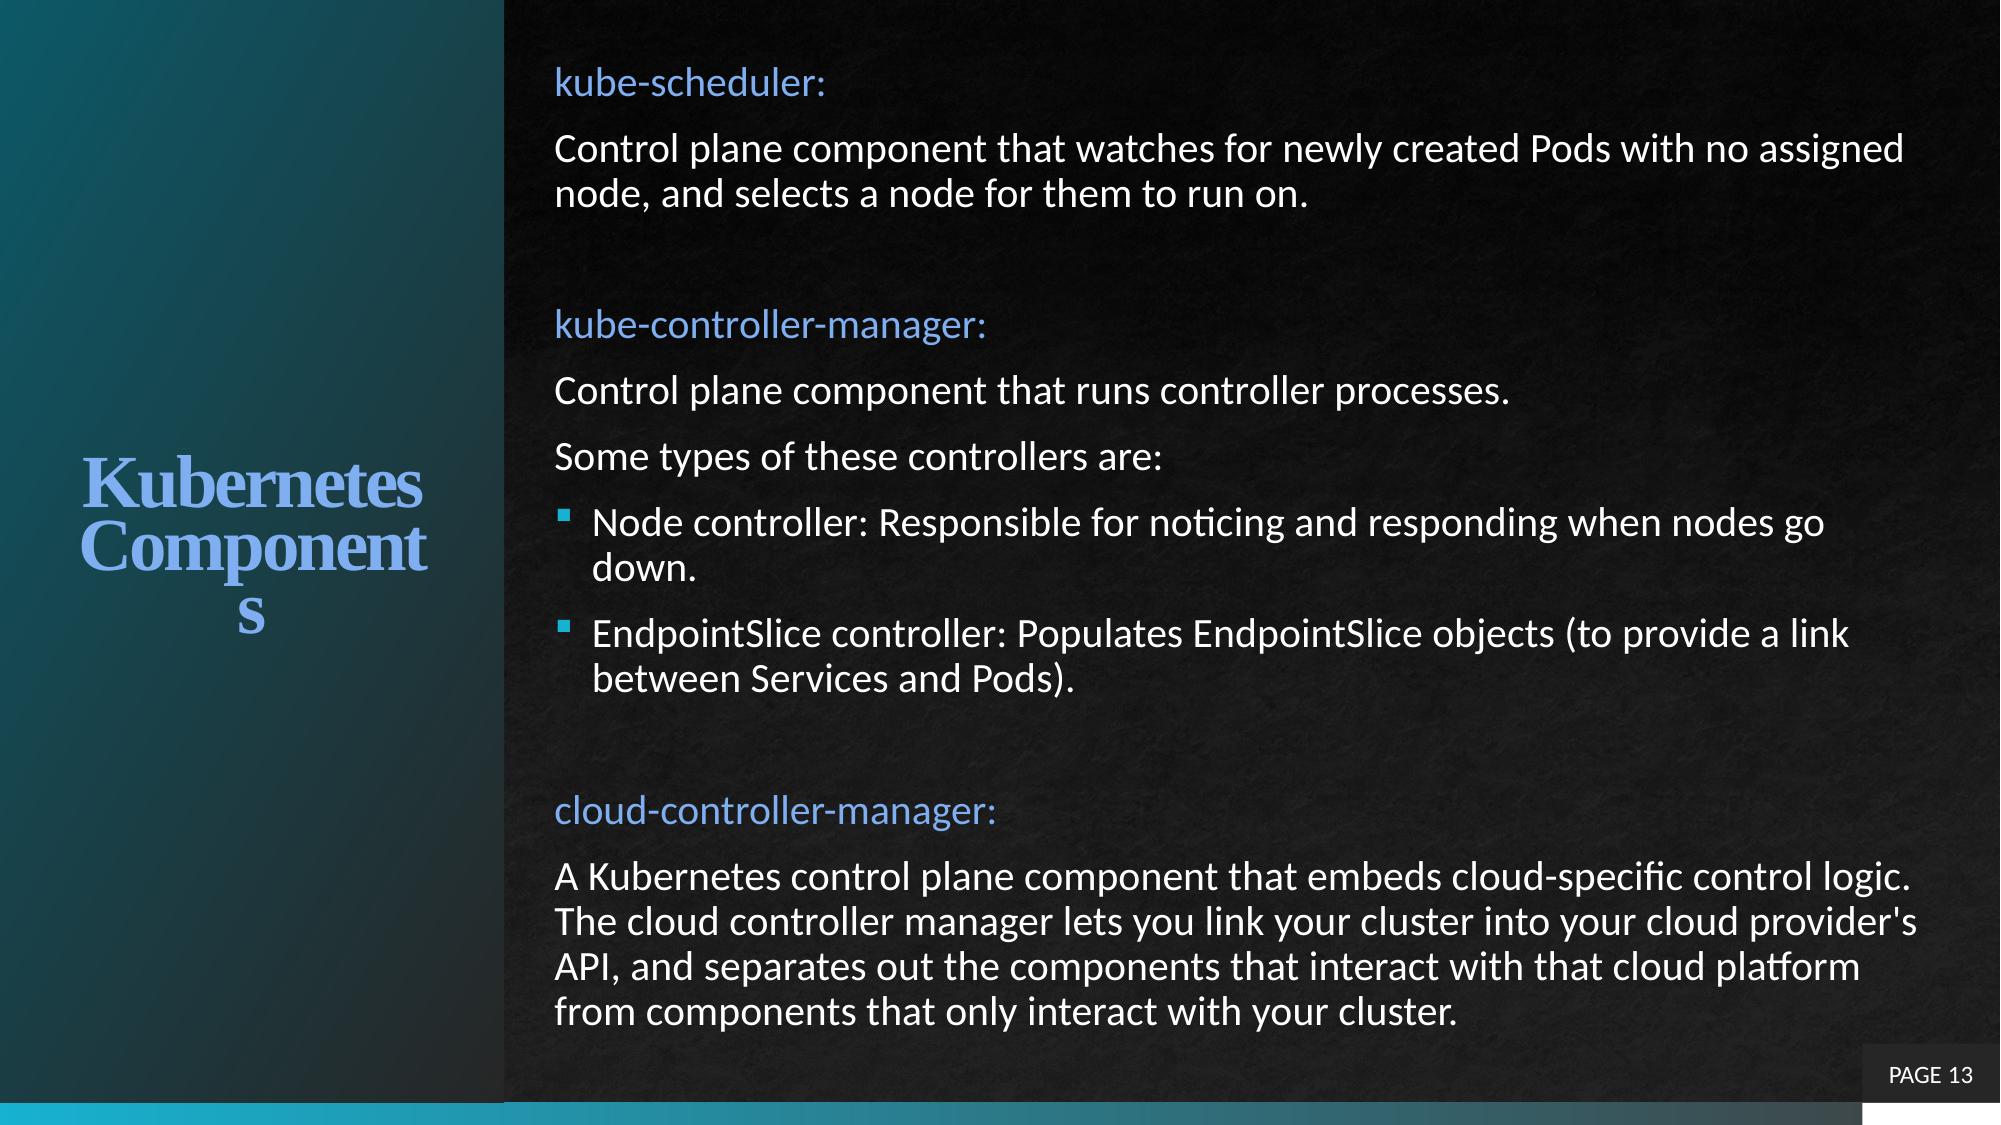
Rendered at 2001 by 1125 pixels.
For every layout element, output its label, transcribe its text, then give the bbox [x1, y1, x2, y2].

title Kubernetes Components [0, 0, 505, 1103]
picture [505, 0, 2000, 1103]
slide_number PAGE 13 [1862, 1043, 2000, 1103]
list kube-scheduler: Control plane component that watches for newly created Pods with no assigned node, and selects a node for them to run on. kube-controller-manager: Control plane component that runs controller processes. Some types of these controllers are: Node controller: Responsible for noticing and responding when nodes go down. EndpointSlice controller: Populates EndpointSlice objects (to provide a link between Services and Pods). cloud-controller-manager: A Kubernetes control plane component that embeds cloud-specific control logic. The cloud controller manager lets you link your cluster into your cloud provider's API, and separates out the components that interact with that cloud platform from components that only interact with your cluster. [536, 27, 1955, 1067]
